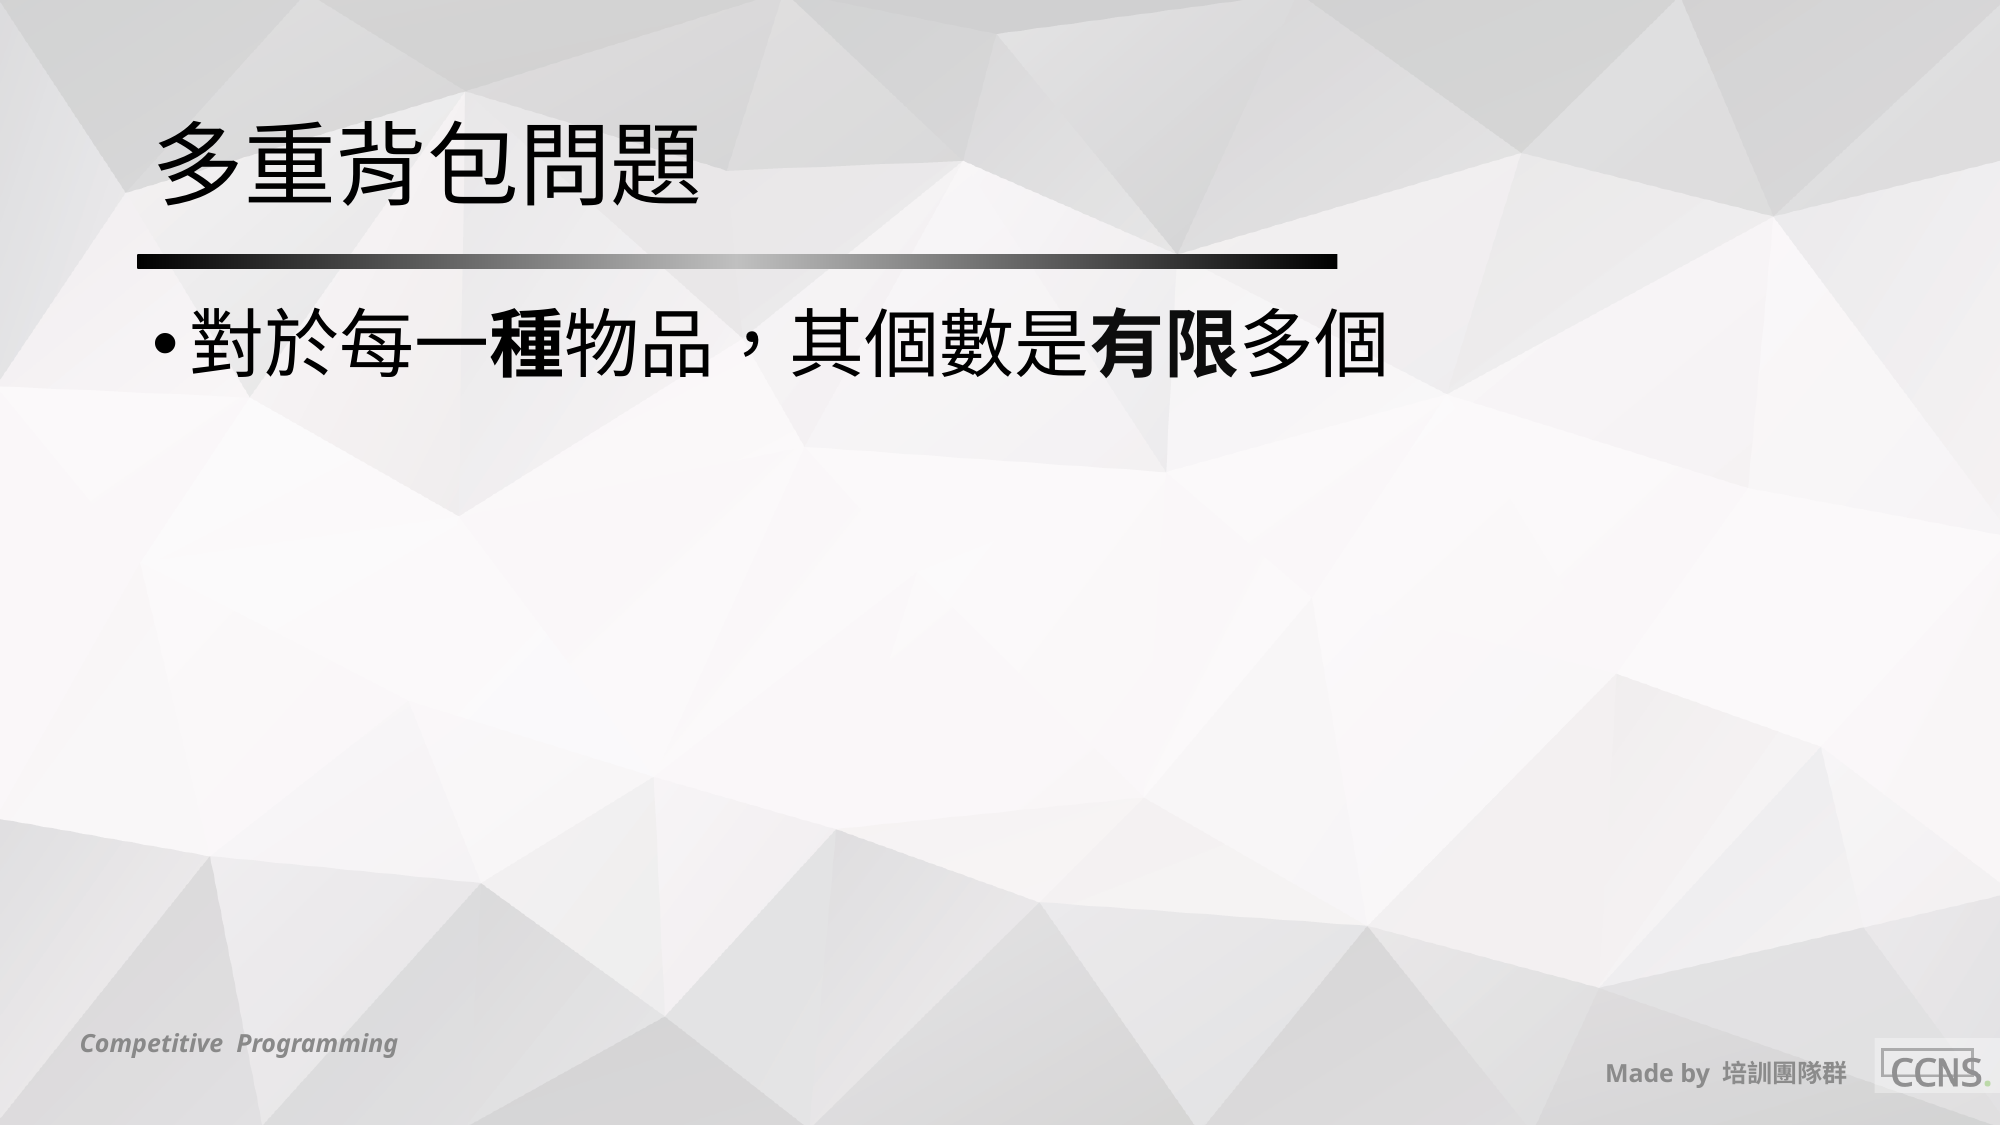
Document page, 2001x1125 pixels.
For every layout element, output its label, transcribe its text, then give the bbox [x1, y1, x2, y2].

list 對於每一種物品，其個數是有限多個 [137, 299, 1863, 1014]
title 多重背包問題 [137, 59, 1863, 278]
picture [0, 0, 2000, 1125]
